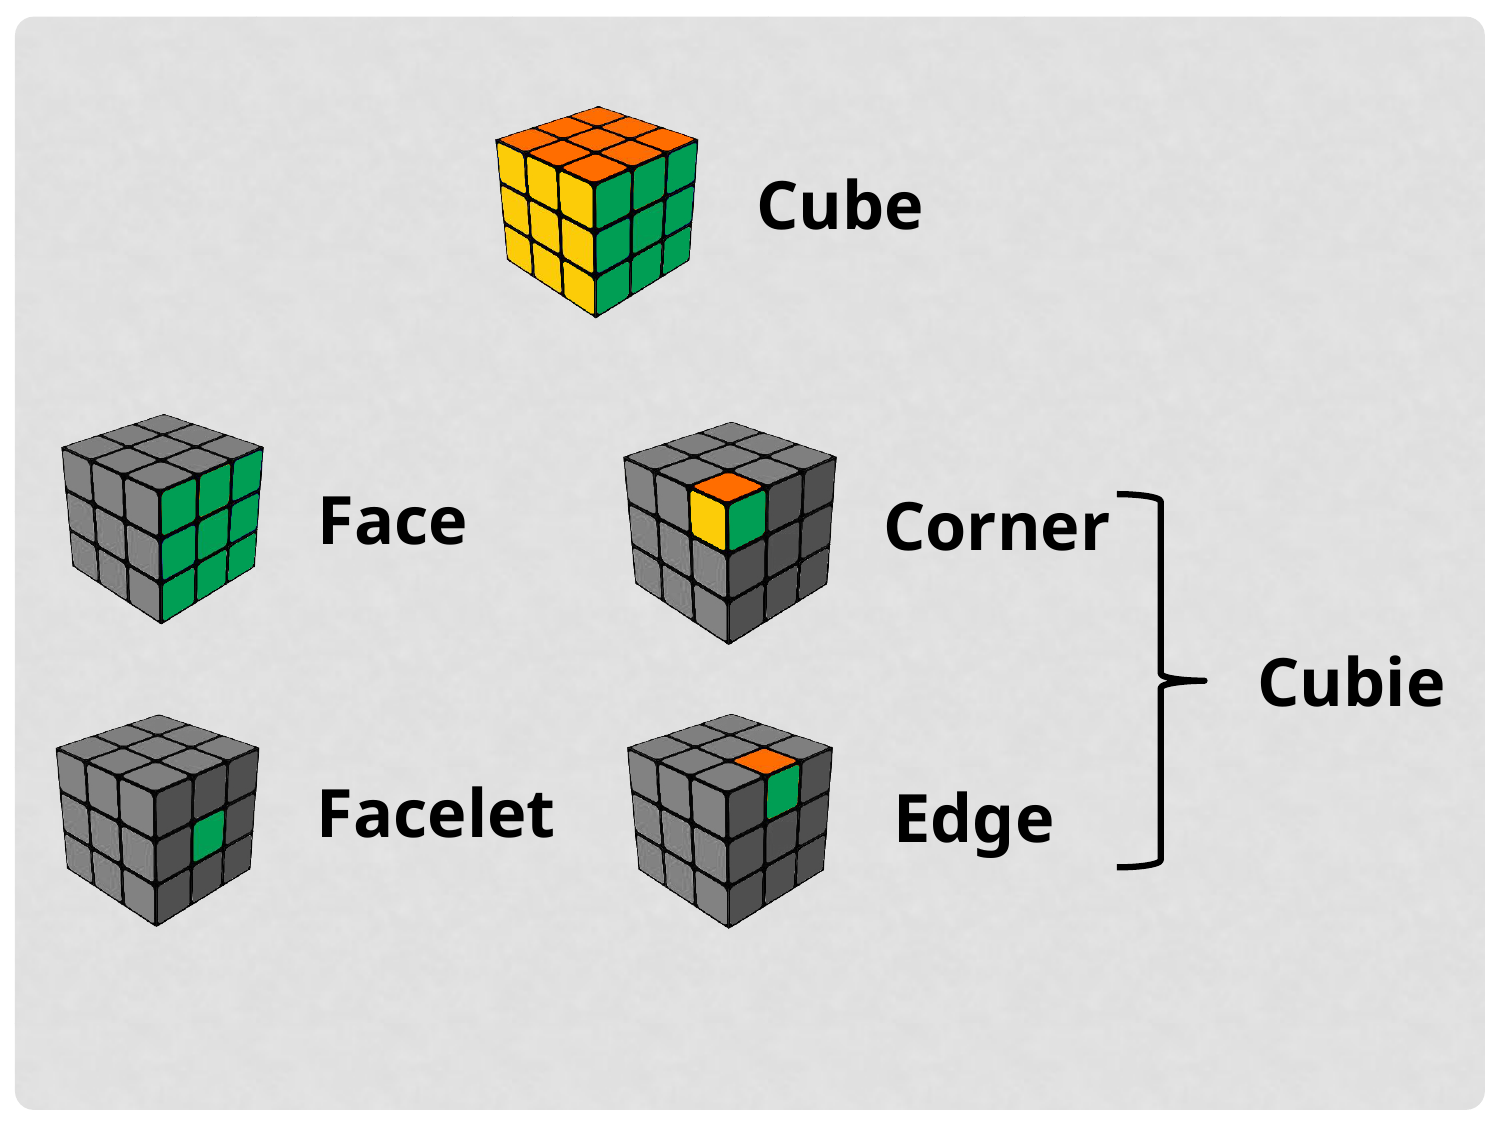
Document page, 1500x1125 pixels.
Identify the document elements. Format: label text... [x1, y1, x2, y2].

text_box Cube [741, 155, 940, 251]
picture [459, 78, 736, 339]
text_box Face [303, 470, 484, 565]
text_box Corner [876, 476, 1126, 572]
text_box [1116, 493, 1206, 869]
picture [585, 392, 876, 667]
text_box Cubie [1242, 632, 1461, 728]
picture [20, 686, 298, 948]
text_box Edge [878, 768, 1070, 864]
picture [26, 386, 301, 645]
picture [591, 685, 871, 950]
text_box Facelet [301, 763, 572, 859]
